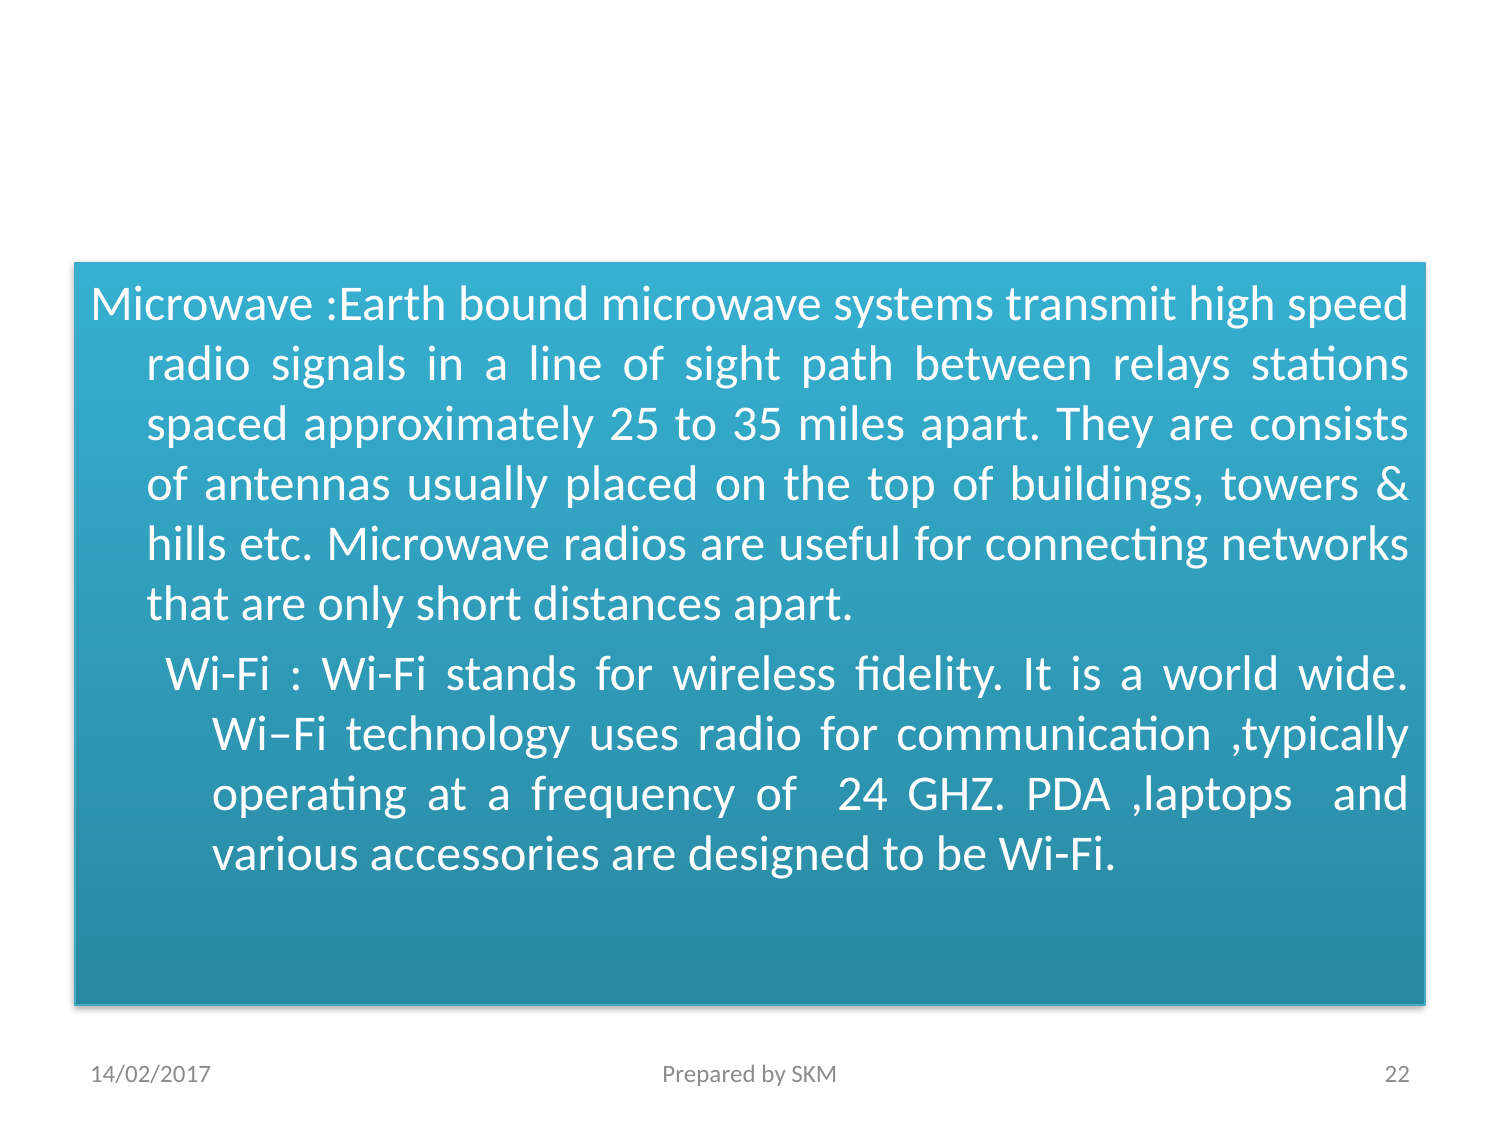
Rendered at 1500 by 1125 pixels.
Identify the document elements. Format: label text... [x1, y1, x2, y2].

slide_number 22 [1074, 1042, 1425, 1103]
list Microwave :Earth bound microwave systems transmit high speed radio signals in a line of sight path between relays stations spaced approximately 25 to 35 miles apart. They are consists of antennas usually placed on the top of buildings, towers & hills etc. Microwave radios are useful for connecting networks that are only short distances apart. Wi-Fi : Wi-Fi stands for wireless fidelity. It is a world wide. Wi–Fi technology uses radio for communication ,typically operating at a frequency of 24 GHZ. PDA ,laptops and various accessories are designed to be Wi-Fi. [74, 262, 1426, 1006]
footer Prepared by SKM [512, 1042, 988, 1103]
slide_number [75, 1042, 425, 1103]
